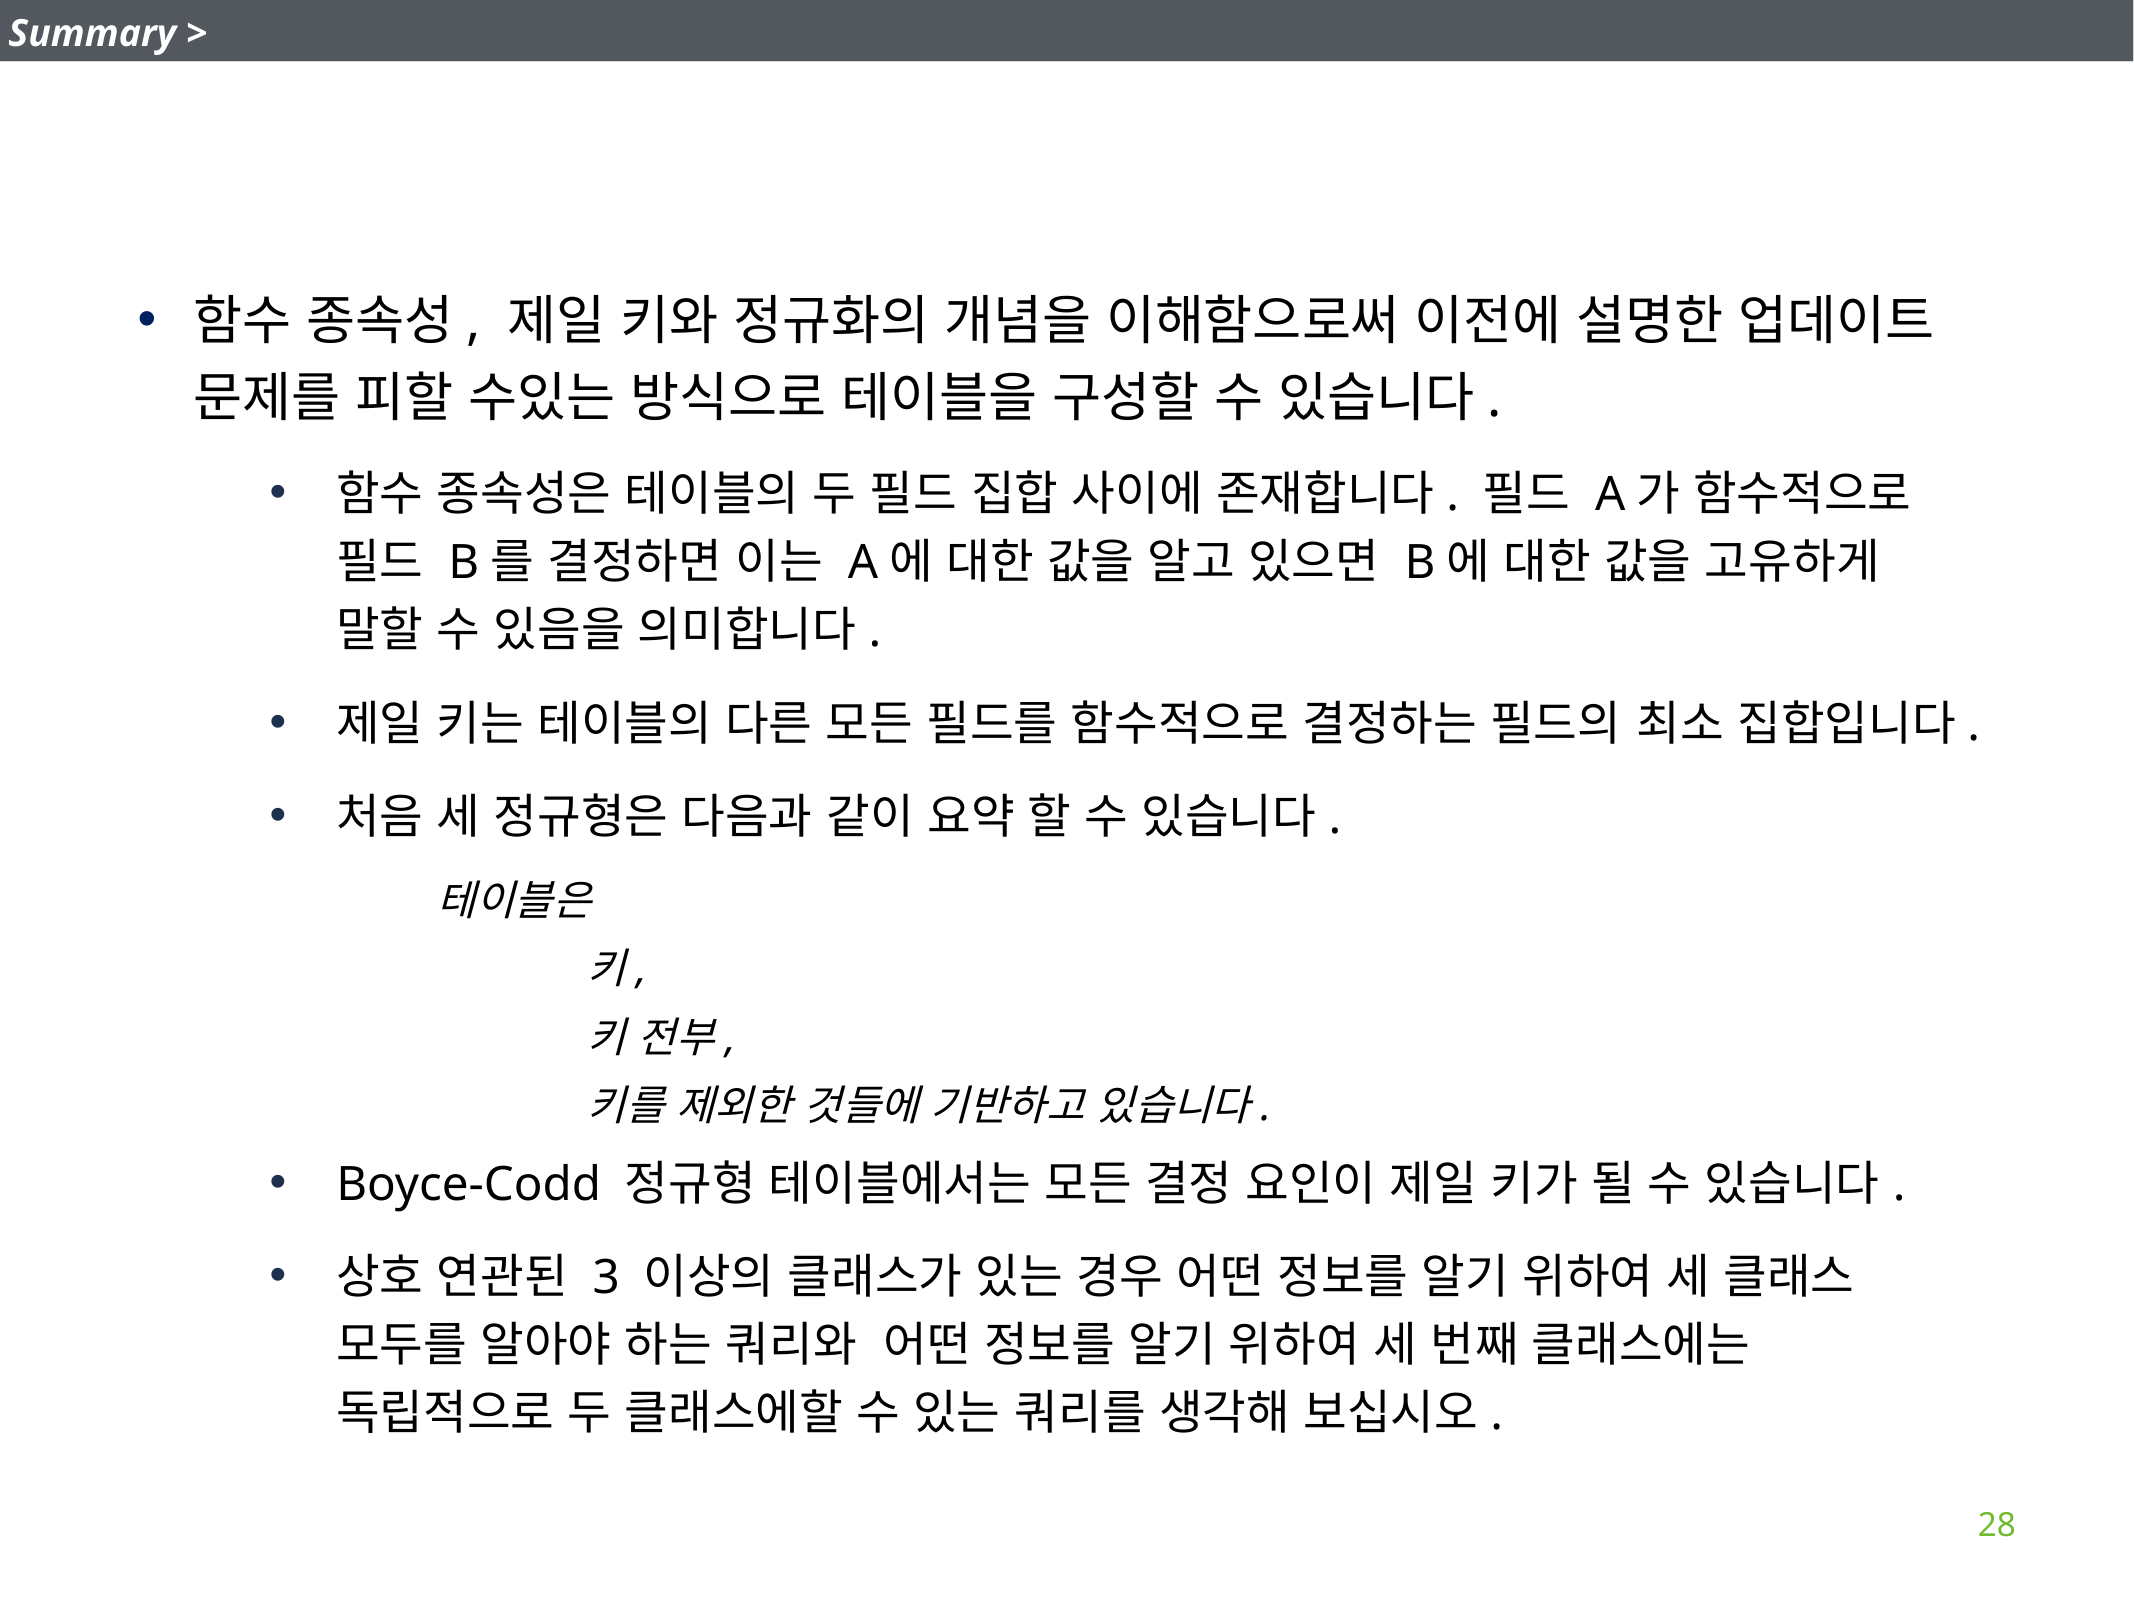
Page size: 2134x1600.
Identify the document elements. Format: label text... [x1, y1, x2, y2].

text_box 함수 종속성, 제일 키와 정규화의 개념을 이해함으로써 이전에 설명한 업데이트 문제를 피할 수있는 방식으로 테이블을 구성할 수 있습니다. 함수 종속성은 테이블의 두 필드 집합 사이에 존재합니다. 필드 A가 함수적으로 필드 B를 결정하면 이는 A에 대한 값을 알고 있으면 B에 대한 값을 고유하게 말할 수 있음을 의미합니다. 제일 키는 테이블의 다른 모든 필드를 함수적으로 결정하는 필드의 최소 집합입니다. 처음 세 정규형은 다음과 같이 요약 할 수 있습니다. 테이블은 키, 키 전부, 키를 제외한 것들에 기반하고 있습니다. Boyce-Codd 정규형 테이블에서는 모든 결정 요인이 제일 키가 될 수 있습니다. 상호 연관된 3 이상의 클래스가 있는 경우 어떤 정보를 알기 위하여 세 클래스 모두를 알아야 하는 쿼리와 어떤 정보를 알기 위하여 세 번째 클래스에는 독립적으로 두 클래스에할 수 있는 쿼리를 생각해 보십시오. [122, 186, 1990, 1526]
slide_number 28 [1918, 1493, 2028, 1558]
text_box Summary > [0, 0, 520, 62]
